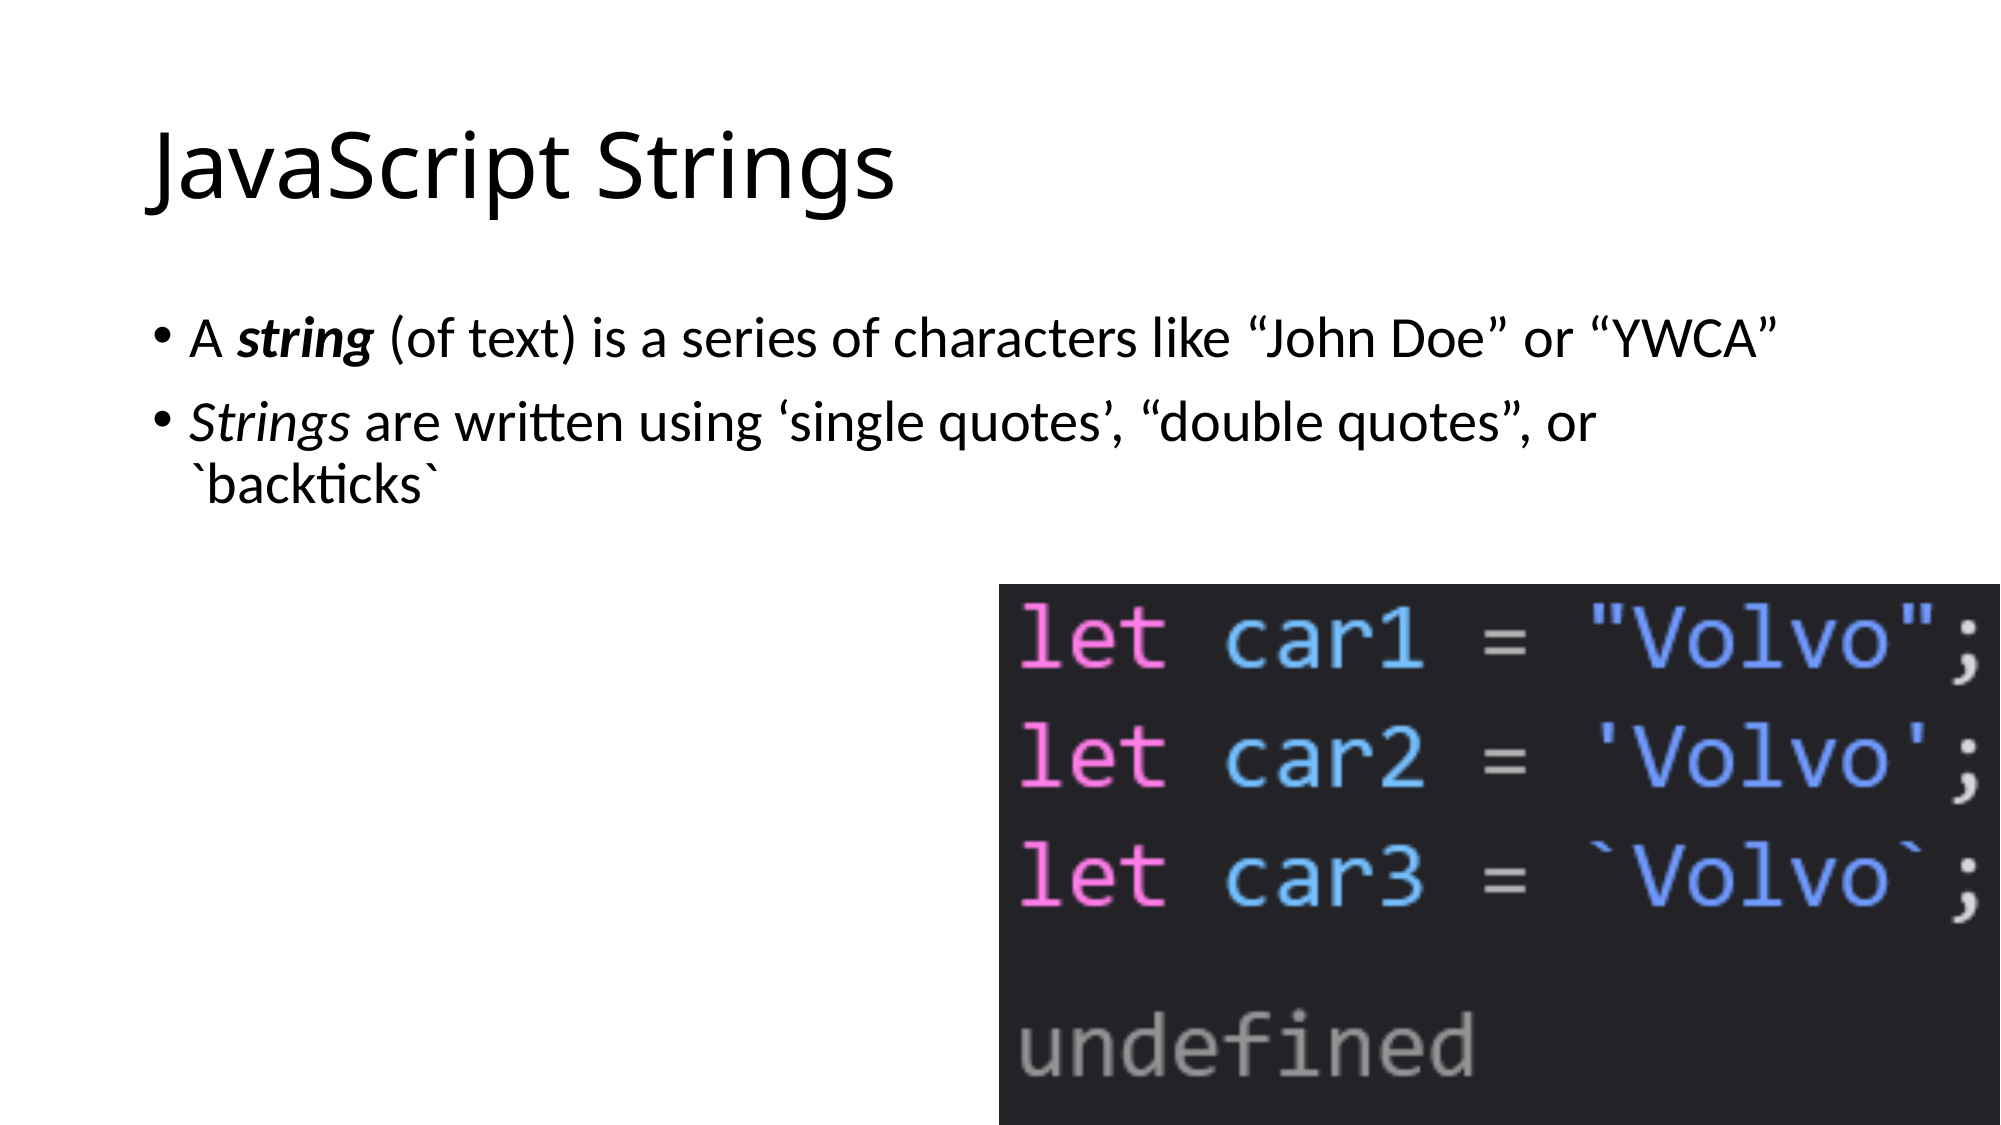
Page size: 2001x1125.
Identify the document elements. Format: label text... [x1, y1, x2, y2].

list A string (of text) is a series of characters like “John Doe” or “YWCA” Strings are written using ‘single quotes’, “double quotes”, or `backticks` [137, 299, 1863, 1014]
title JavaScript Strings [137, 59, 1863, 278]
picture [999, 584, 2000, 1125]
